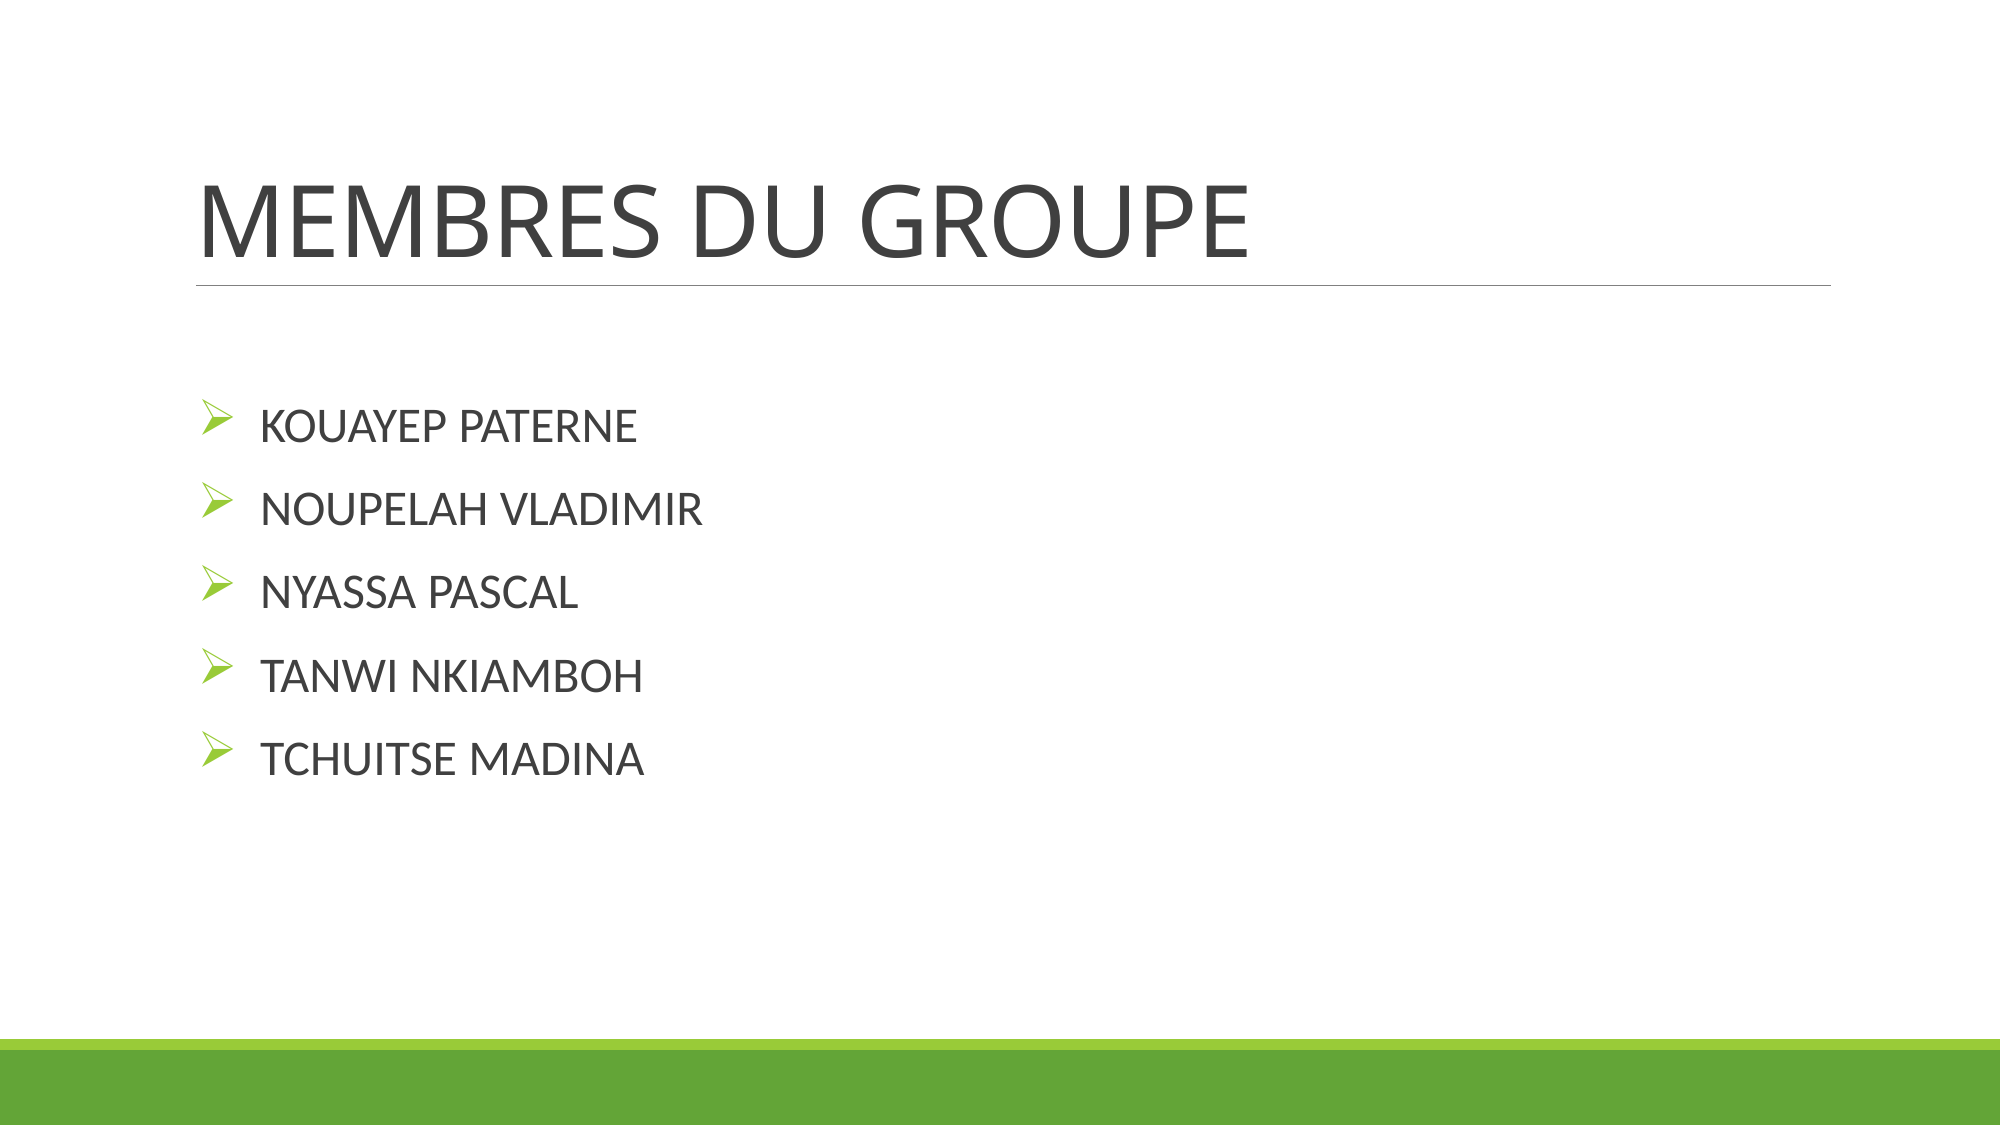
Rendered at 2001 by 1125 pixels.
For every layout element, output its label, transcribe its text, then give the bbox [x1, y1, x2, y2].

title MEMBRES DU GROUPE [180, 47, 1830, 285]
list KOUAYEP PATERNE NOUPELAH VLADIMIR NYASSA PASCAL TANWI NKIAMBOH TCHUITSE MADINA [197, 302, 1830, 963]
